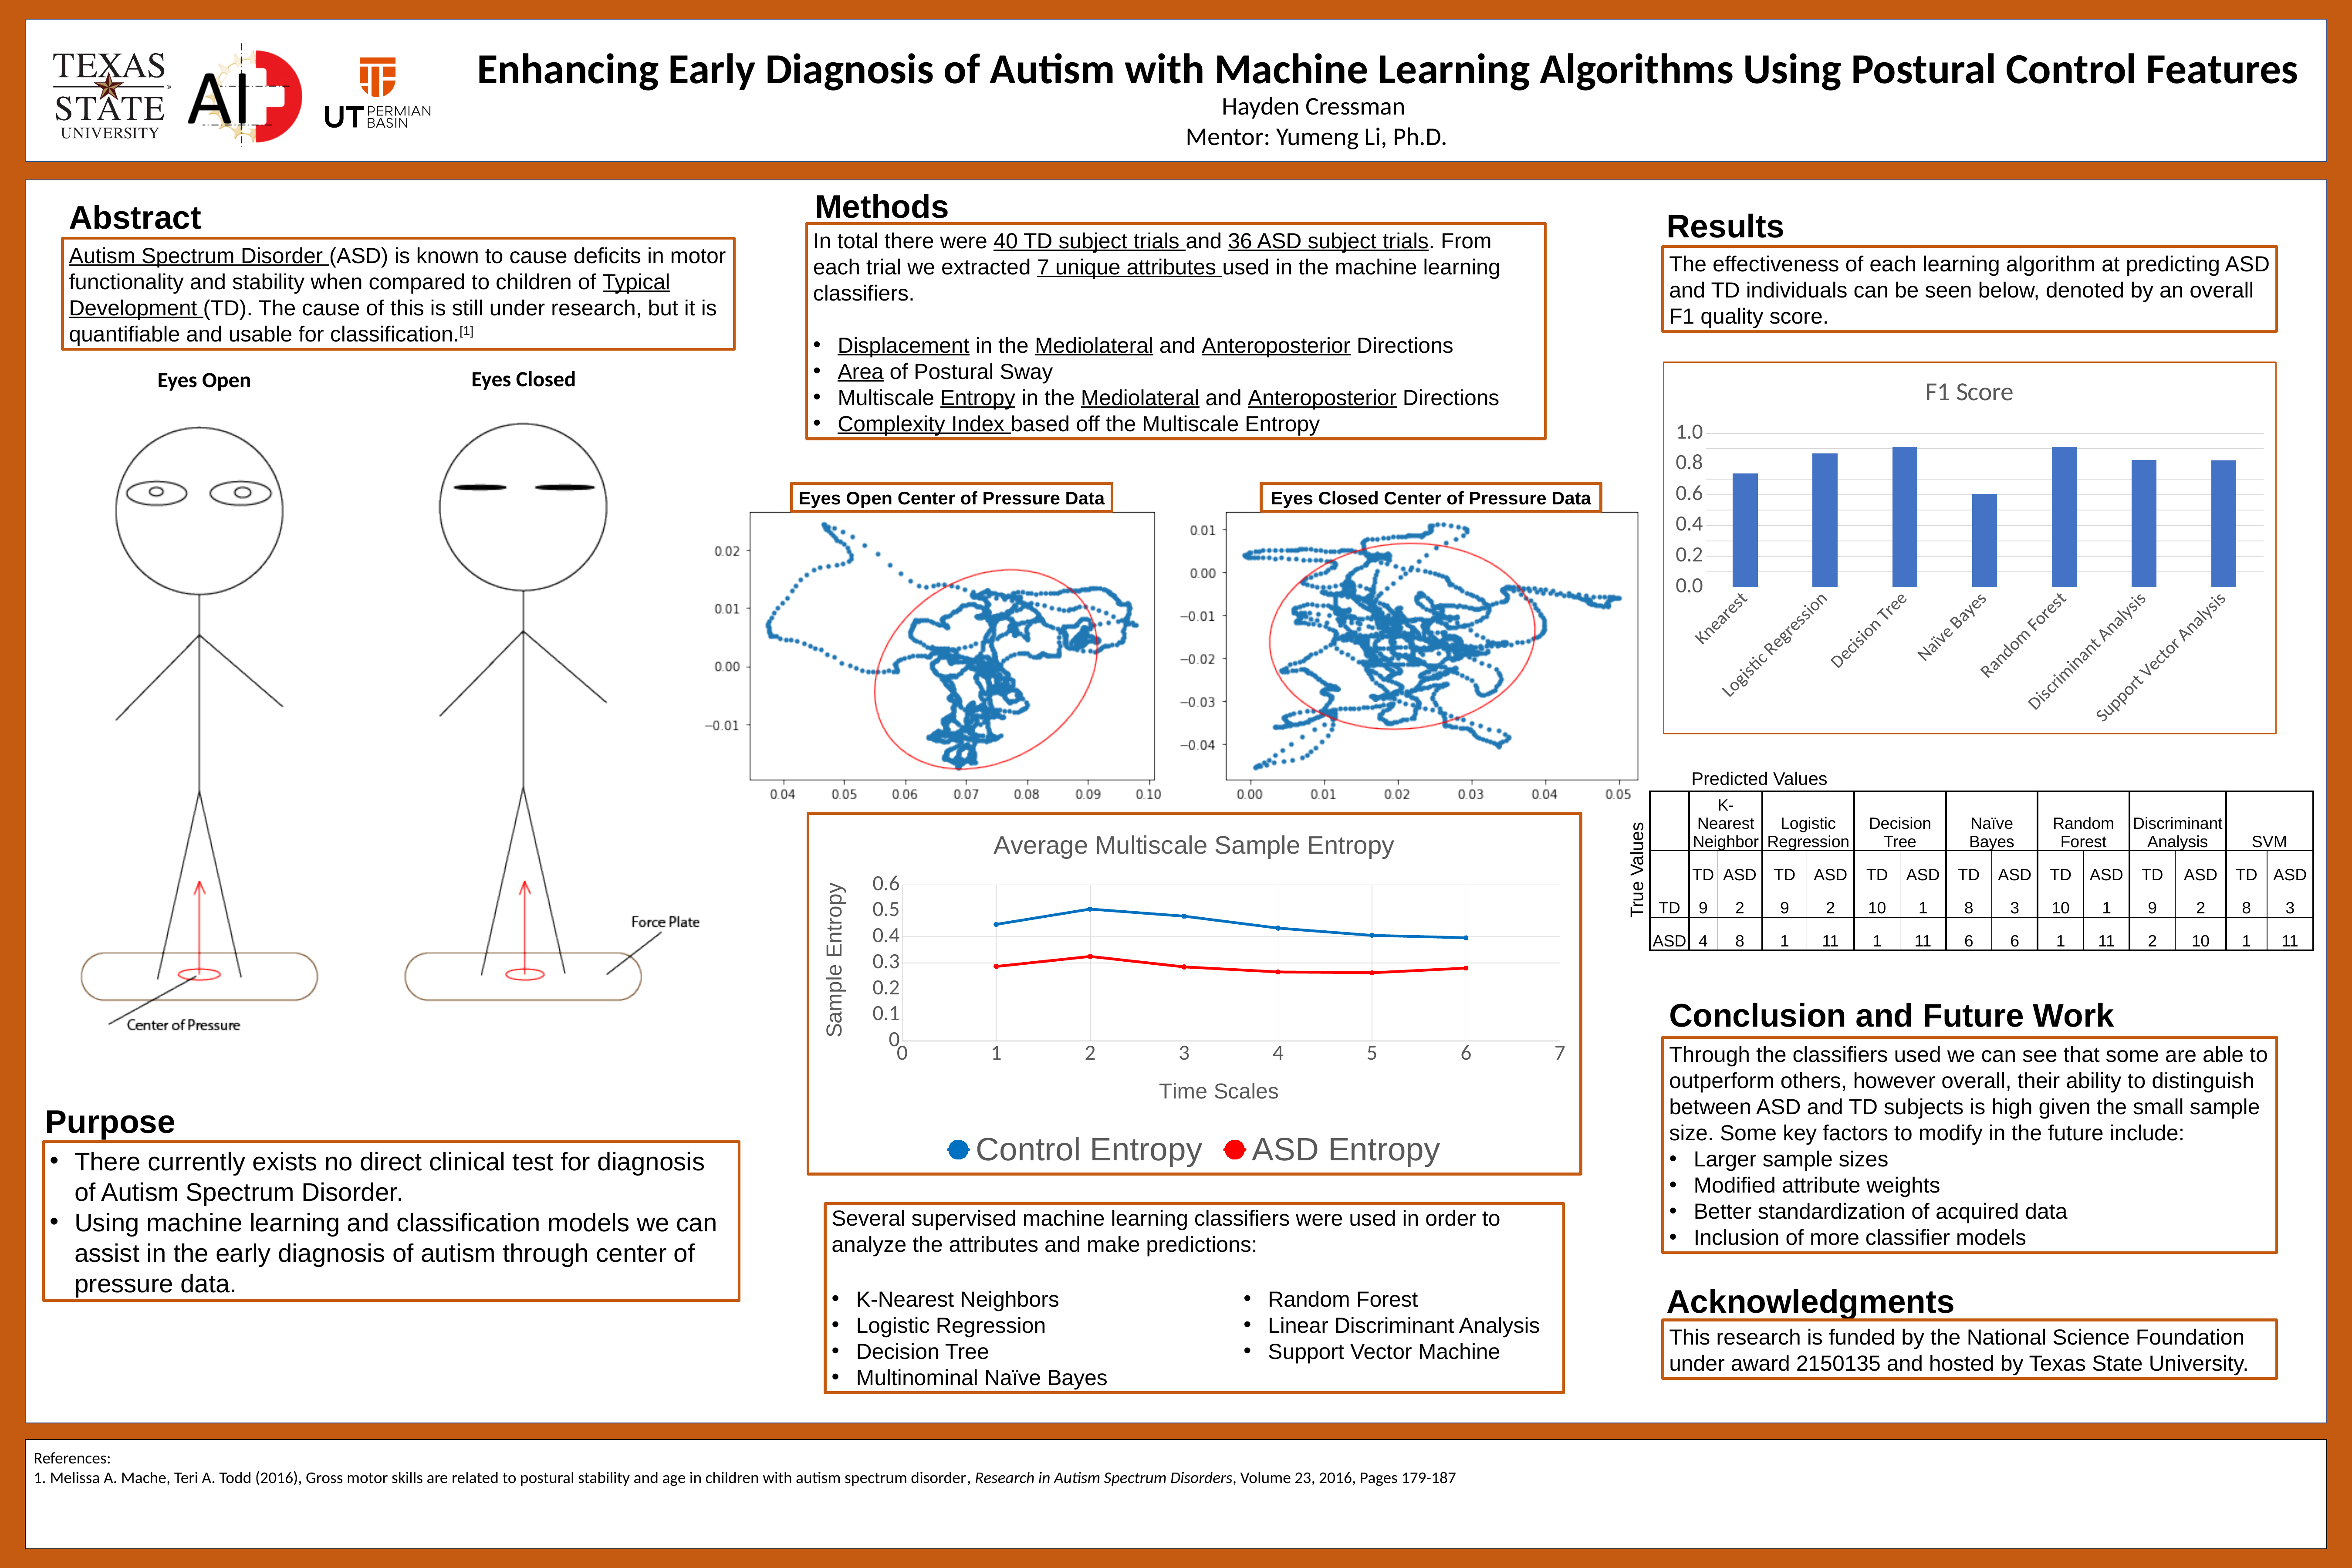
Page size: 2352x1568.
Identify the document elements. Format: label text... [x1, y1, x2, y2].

picture [81, 422, 1645, 1034]
table_cell 2 [2130, 918, 2175, 950]
table_cell 9 [2130, 884, 2175, 917]
table_cell TD [2038, 851, 2083, 884]
table_cell TD [2227, 851, 2267, 884]
table_cell ASD [1717, 851, 1761, 884]
table_cell ASD [1900, 851, 1945, 884]
table_cell 9 [1690, 884, 1717, 917]
table_header Random Forest [2038, 792, 2129, 850]
table_cell TD [2130, 851, 2175, 884]
table_cell [1651, 851, 1688, 884]
table_cell 8 [1947, 884, 1991, 917]
table_cell 1 [1855, 918, 1900, 950]
text_box [25, 179, 2327, 1423]
table_cell 11 [1900, 918, 1945, 950]
table_cell 11 [1807, 918, 1853, 950]
table_cell 2 [2176, 884, 2225, 917]
table_cell 11 [2084, 918, 2129, 950]
text_box Hayden Cressman Mentor: Yumeng Li, Ph.D. [917, 86, 1716, 154]
text_box Predicted Values [1685, 763, 1839, 792]
table_cell 8 [2227, 884, 2267, 917]
text_box Eyes Closed [435, 362, 613, 395]
table_header Discriminant Analysis [2130, 792, 2225, 850]
picture [4, 36, 466, 155]
table_cell 8 [1717, 918, 1761, 950]
text_box This research is funded by the National Science Foundation under award 2150135 and hosted by Texas State University. [1663, 1320, 2277, 1379]
text_box References: 1. Melissa A. Mache, Teri A. Todd (2016), Gross motor skills are related to postural stability and age in children with autism spectrum disorder, Research in Autism Spectrum Disorders, Volume 23, 2016, Pages 179-187 [27, 1444, 1663, 1510]
table_cell 11 [2268, 918, 2312, 950]
table_cell 10 [1855, 884, 1900, 917]
table_cell TD [1690, 851, 1717, 884]
table_cell 2 [1807, 884, 1853, 917]
text_box Acknowledgments [1660, 1277, 1998, 1323]
table_header Logistic Regression [1763, 792, 1853, 850]
table_cell 10 [2176, 918, 2225, 950]
text_box True Values [1622, 792, 1650, 925]
table_cell 1 [2038, 918, 2083, 950]
table_header [1651, 792, 1688, 850]
table_cell 1 [2084, 884, 2129, 917]
table_cell 3 [1992, 884, 2037, 917]
table_cell 10 [2038, 884, 2083, 917]
table_cell 3 [2268, 884, 2312, 917]
text_box Eyes Open [115, 362, 294, 395]
table_cell ASD [2084, 851, 2129, 884]
table_cell 9 [1763, 884, 1807, 917]
table_cell TD [1763, 851, 1807, 884]
table_cell 1 [1763, 918, 1807, 950]
table_header SVM [2227, 792, 2312, 850]
text_box Results [1660, 201, 2018, 247]
text_box [25, 19, 2327, 162]
text_box Purpose [38, 1097, 315, 1143]
table_cell 6 [1992, 918, 2037, 950]
table_cell ASD [1807, 851, 1853, 884]
text_box Eyes Open Center of Pressure Data [791, 483, 1112, 485]
table_cell ASD [2176, 851, 2225, 884]
table_cell 6 [1947, 918, 1991, 950]
chart [807, 812, 1582, 1176]
text_box [25, 1439, 2327, 1549]
table_header Decision Tree [1855, 792, 1945, 850]
text_box Eyes Closed Center of Pressure Data [1261, 483, 1601, 485]
table_cell 4 [1690, 918, 1717, 950]
text_box Methods [808, 182, 1125, 228]
table_cell 2 [1717, 884, 1761, 917]
text_box The effectiveness of each learning algorithm at predicting ASD and TD individuals can be seen below, denoted by an overall F1 quality score. [1663, 246, 2277, 331]
table_cell 1 [1900, 884, 1945, 917]
text_box Through the classifiers used we can see that some are able to outperform others, however overall, their ability to distinguish between ASD and TD subjects is high given the small sample size. Some key factors to modify in the future include: Larger sample sizes Modified attribute weights Better standardization of acquired data Inclusion of more classifier models [1663, 1037, 2277, 1253]
table_cell ASD [2268, 851, 2312, 884]
table_cell ASD [1651, 918, 1688, 950]
text_box Enhancing Early Diagnosis of Autism with Machine Learning Algorithms Using Postural Control Features [456, 37, 2321, 95]
text_box Abstract [62, 193, 586, 238]
table_cell TD [1651, 884, 1688, 917]
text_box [825, 1200, 1564, 1393]
table_cell TD [1947, 851, 1991, 884]
text_box Autism Spectrum Disorder (ASD) is known to cause deficits in motor functionality and stability when compared to children of Typical Development (TD). The cause of this is still under research, but it is quantifiable and usable for classification.[1] [62, 238, 734, 349]
chart [1663, 361, 2277, 734]
text_box [0, 0, 2352, 1564]
text_box Conclusion and Future Work [1663, 991, 2204, 1037]
text_box In total there were 40 TD subject trials and 36 ASD subject trials. From each trial we extracted 7 unique attributes used in the machine learning classifiers. Displacement in the Mediolateral and Anteroposterior Directions Area of Postural Sway Multiscale Entropy in the Mediolateral and Anteroposterior Directions Complexity Index based off the Multiscale Entropy [807, 223, 1545, 439]
table_header Naïve Bayes [1947, 792, 2037, 850]
table_cell 1 [2227, 918, 2267, 950]
table_cell TD [1855, 851, 1900, 884]
table_cell ASD [1992, 851, 2037, 884]
table_header K-Nearest Neighbor [1690, 792, 1761, 850]
text_box There currently exists no direct clinical test for diagnosis of Autism Spectrum Disorder. Using machine learning and classification models we can assist in the early diagnosis of autism through center of pressure data. [43, 1142, 739, 1301]
